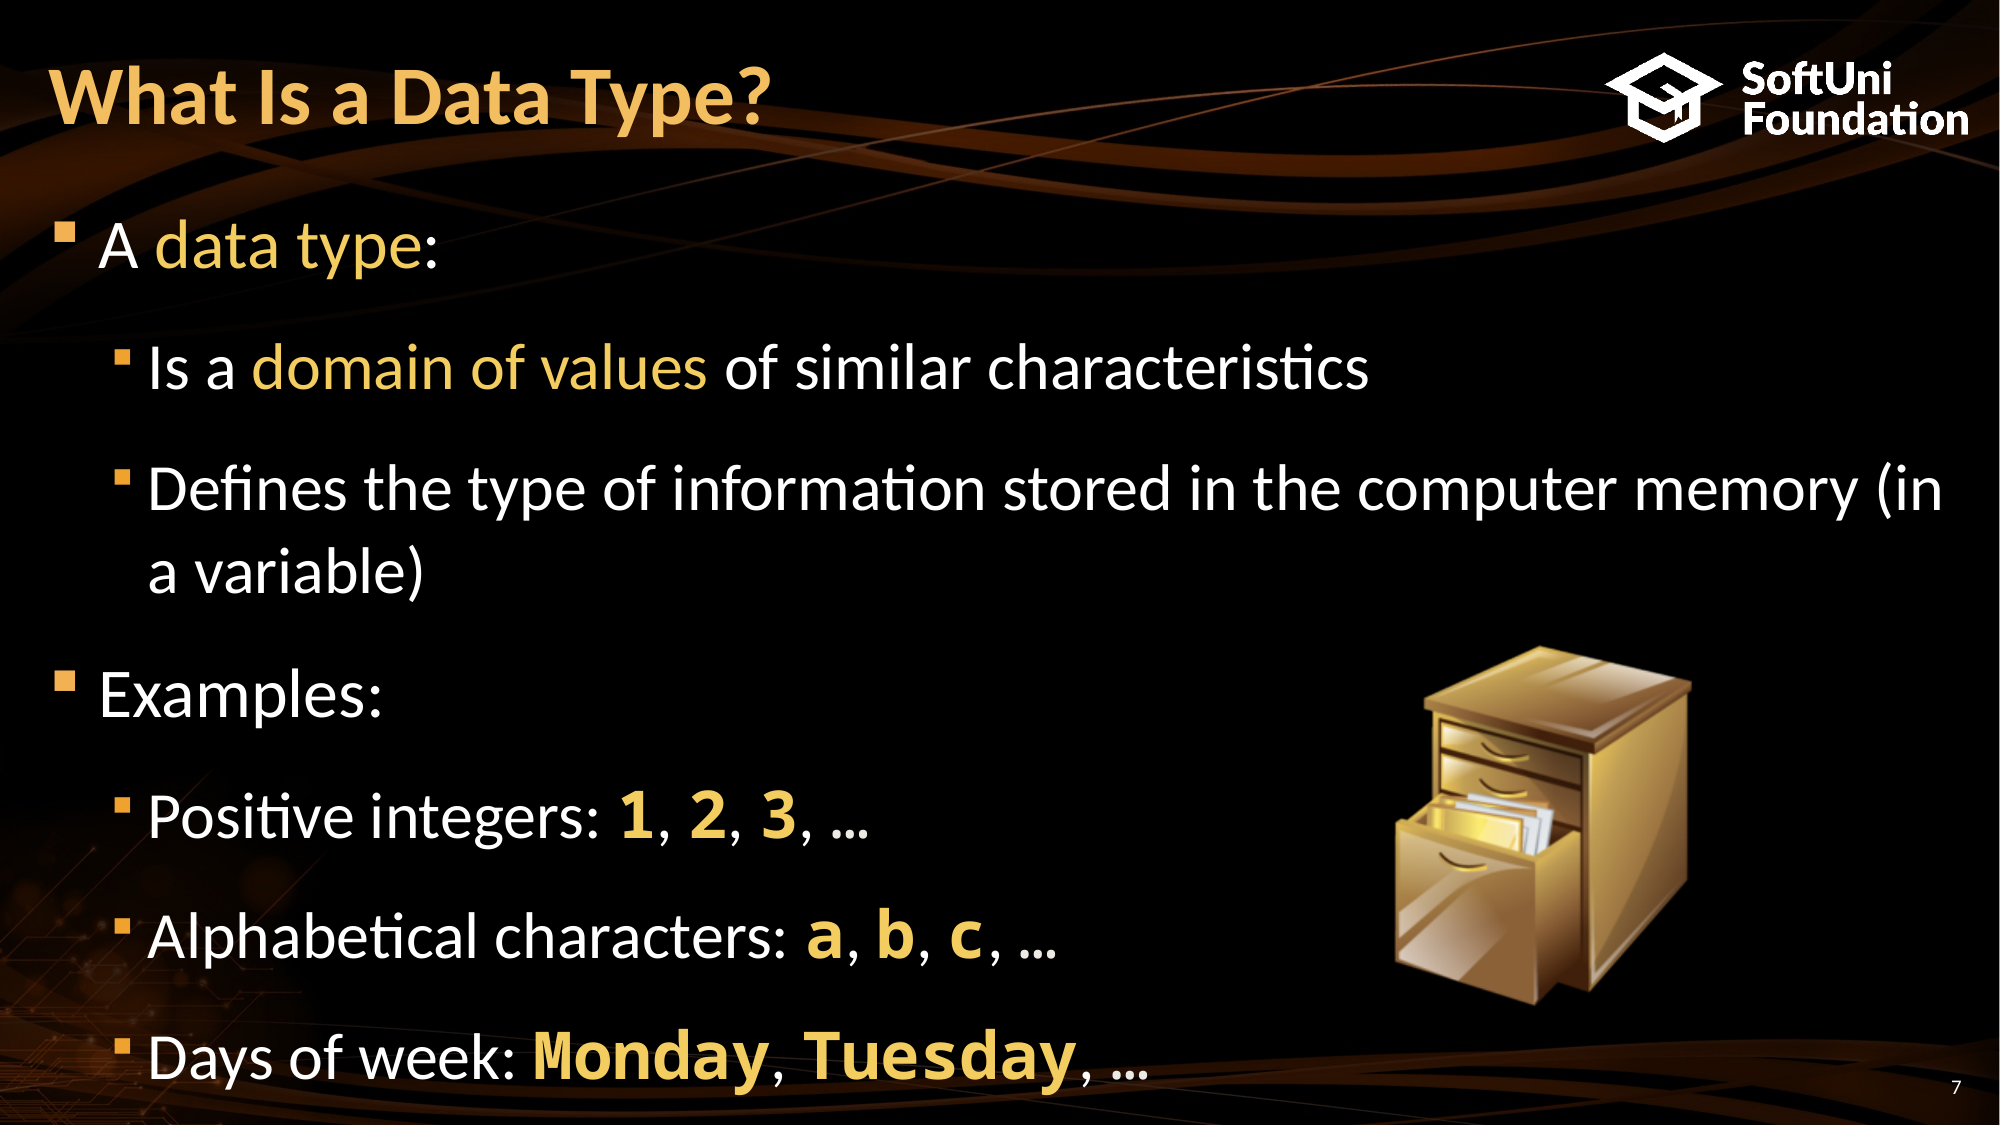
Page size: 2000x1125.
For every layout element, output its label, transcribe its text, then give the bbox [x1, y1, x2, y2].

list A data type: Is a domain of values of similar characteristics Defines the type of information stored in the computer memory (in a variable) Examples: Positive integers: 1, 2, 3, … Alphabetical characters: a, b, c, … Days of week: Monday, Tuesday, … [31, 188, 1968, 1103]
title What Is a Data Type? [30, 6, 1602, 189]
picture [0, 0, 2000, 1125]
